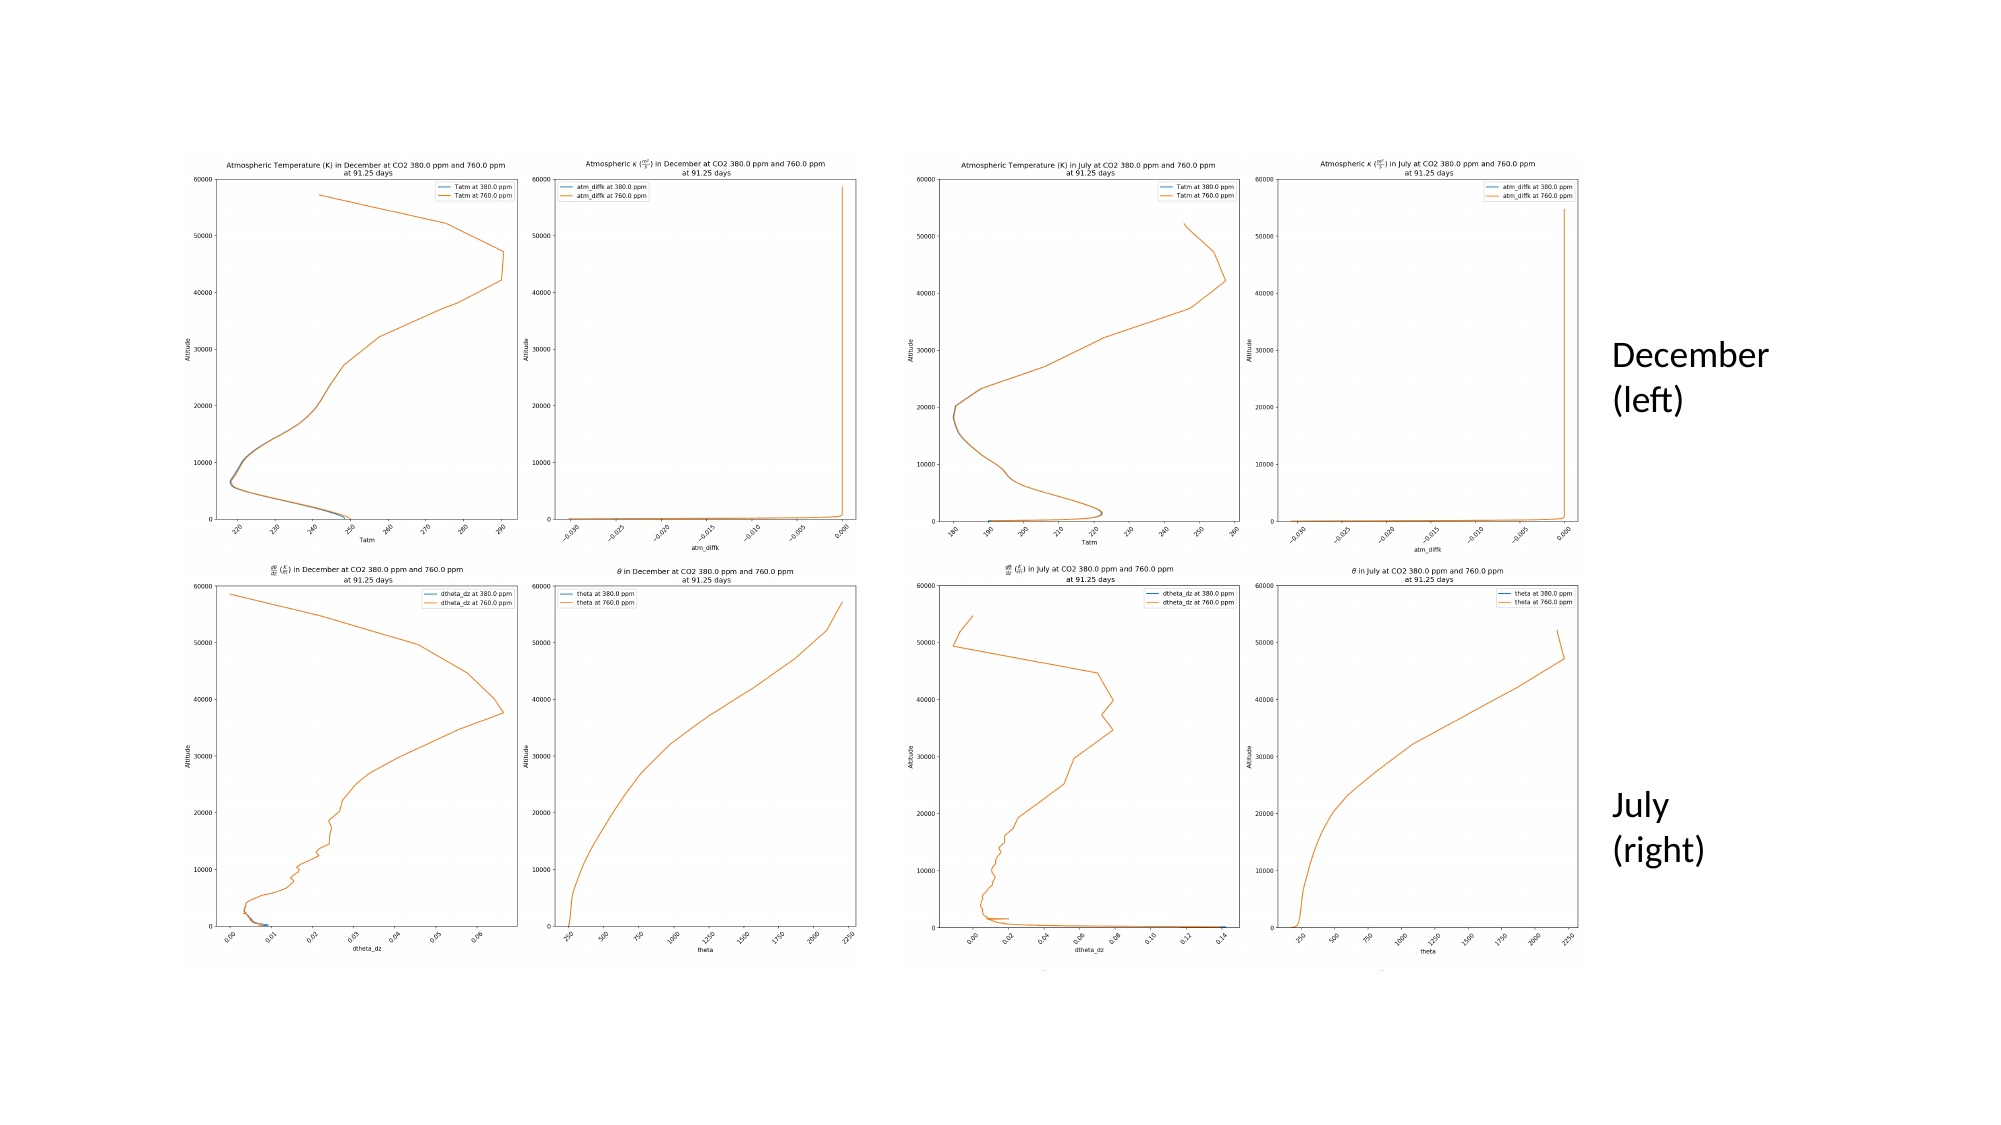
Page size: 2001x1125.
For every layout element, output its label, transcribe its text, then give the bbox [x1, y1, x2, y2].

text_box December (left) July (right) [1597, 322, 1788, 877]
picture [904, 154, 1582, 971]
picture [181, 154, 860, 971]
